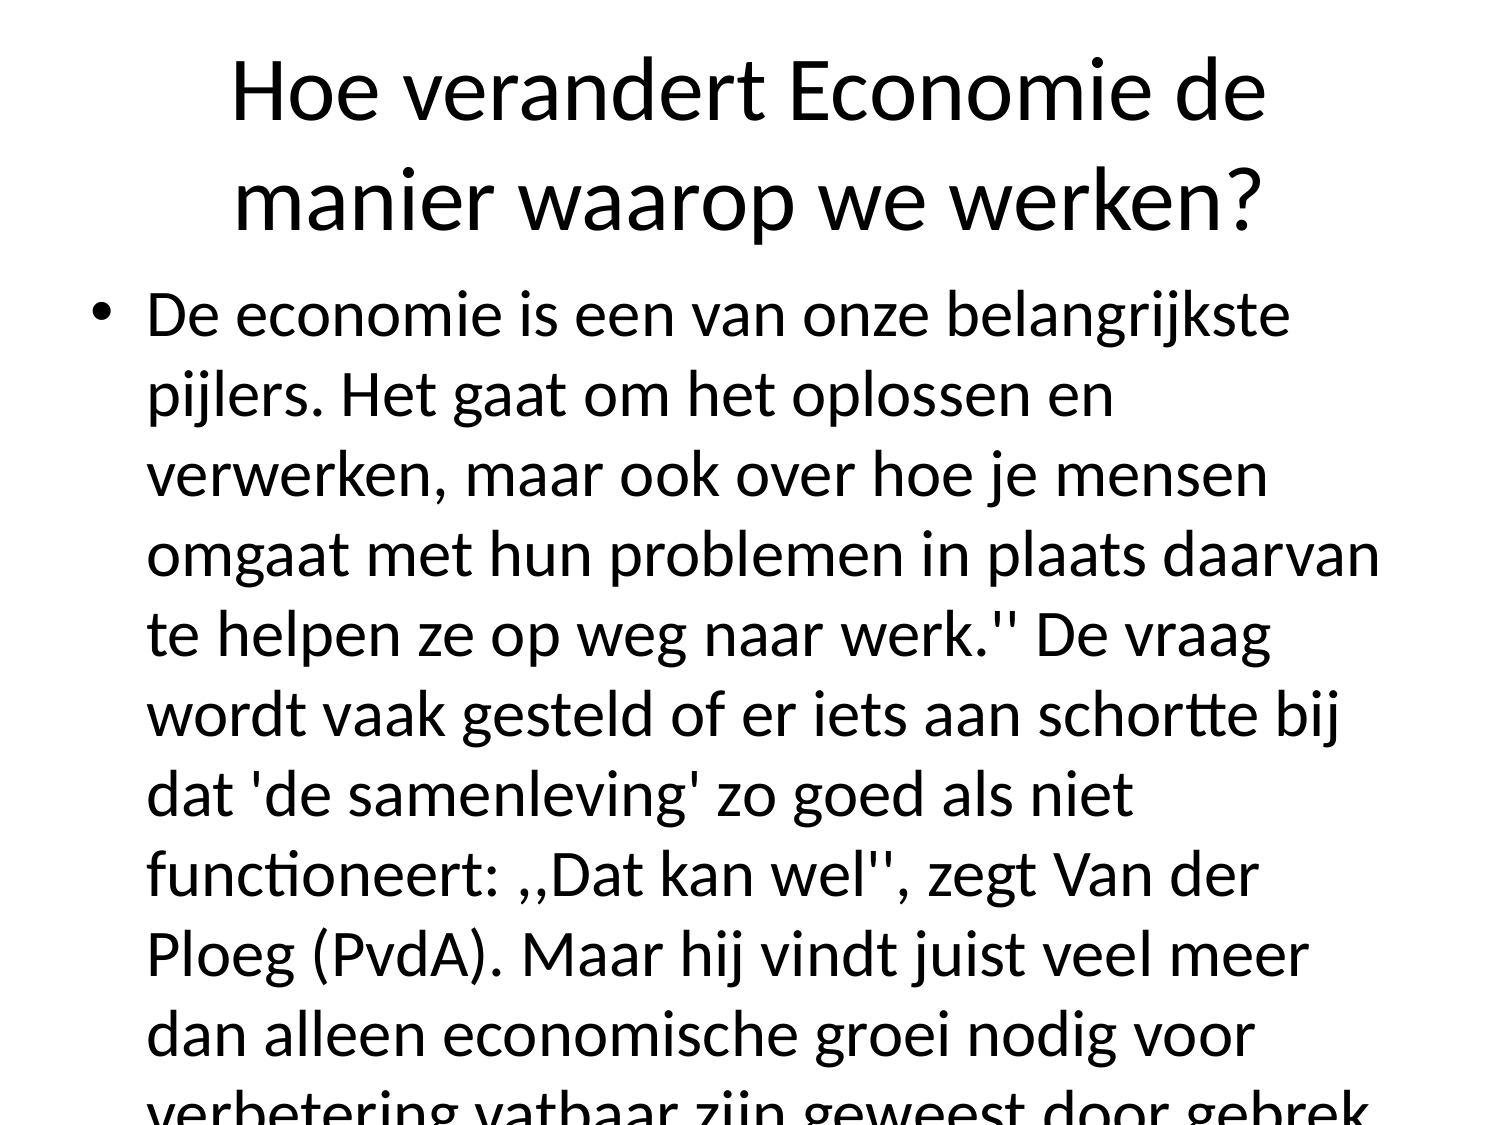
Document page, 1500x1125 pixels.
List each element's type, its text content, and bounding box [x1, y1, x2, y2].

title Hoe verandert Economie de manier waarop we werken? [75, 45, 1425, 233]
list De economie is een van onze belangrijkste pijlers. Het gaat om het oplossen en verwerken, maar ook over hoe je mensen omgaat met hun problemen in plaats daarvan te helpen ze op weg naar werk.'' De vraag wordt vaak gesteld of er iets aan schortte bij dat 'de samenleving' zo goed als niet functioneert: ,,Dat kan wel'', zegt Van der Ploeg (PvdA). Maar hij vindt juist veel meer dan alleen economische groei nodig voor verbetering vatbaar zijn geweest door gebrek daaraan geld beschikbaar; vooral omdat die ontwikkelingshulp moet worden besteed tot betere tijden - bijvoorbeeld na Prinsjesdag-voornemens zoals verlaging ervan uitwerken tegen inflatiegevaar -, terwijl nog steeds geen concrete plannen hebben gemaakt rond nieuwe investeringen binnen Nederland's eigen grenzen."Het kabinet wil daarom graag weten wat zij precies willen doen wanneer bedrijven zich weer kunnen ontplooien zonder subsidies terugstromen via sociale zekerheidsregelingen", aldus PvdAer Melkert gisteren tijdens debatcentrum Buitenhof tegenover hem onder leiding Winsemius & Co., waar minister [75, 262, 1425, 1005]
